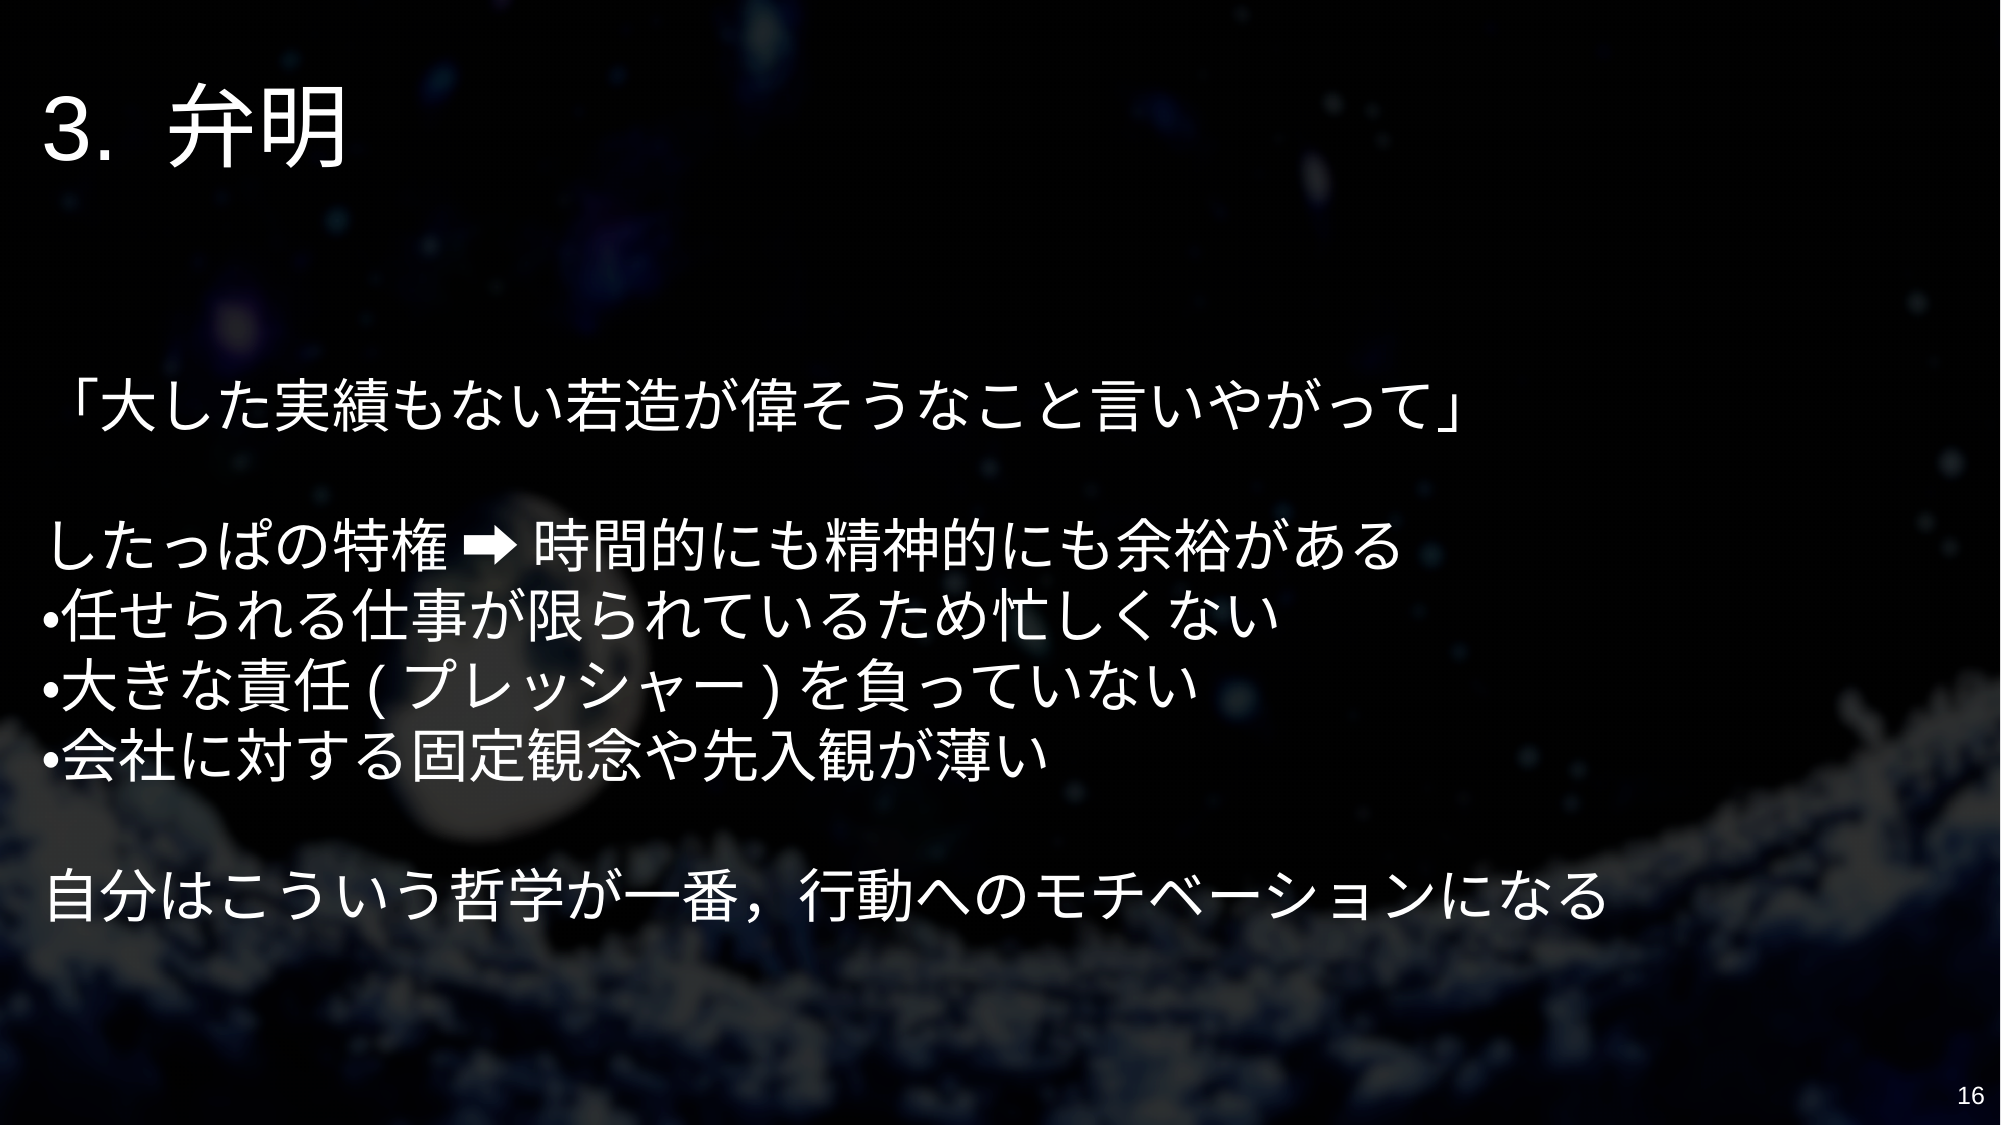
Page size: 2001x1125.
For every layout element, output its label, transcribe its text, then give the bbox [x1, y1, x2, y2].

slide_number 16 [1550, 1065, 2000, 1125]
text_box 「大した実績もない若造が偉そうなこと言いやがって」 したっぱの特権 ➡︎ 時間的にも精神的にも余裕がある ・任せられる仕事が限られているため忙しくない ・大きな責任(プレッシャー)を負っていない ・会社に対する固定観念や先入観が薄い 自分はこういう哲学が一番，行動へのモチベーションになる [26, 362, 1628, 937]
title 3. 弁明 [26, 22, 1983, 240]
picture [0, 0, 2001, 1125]
